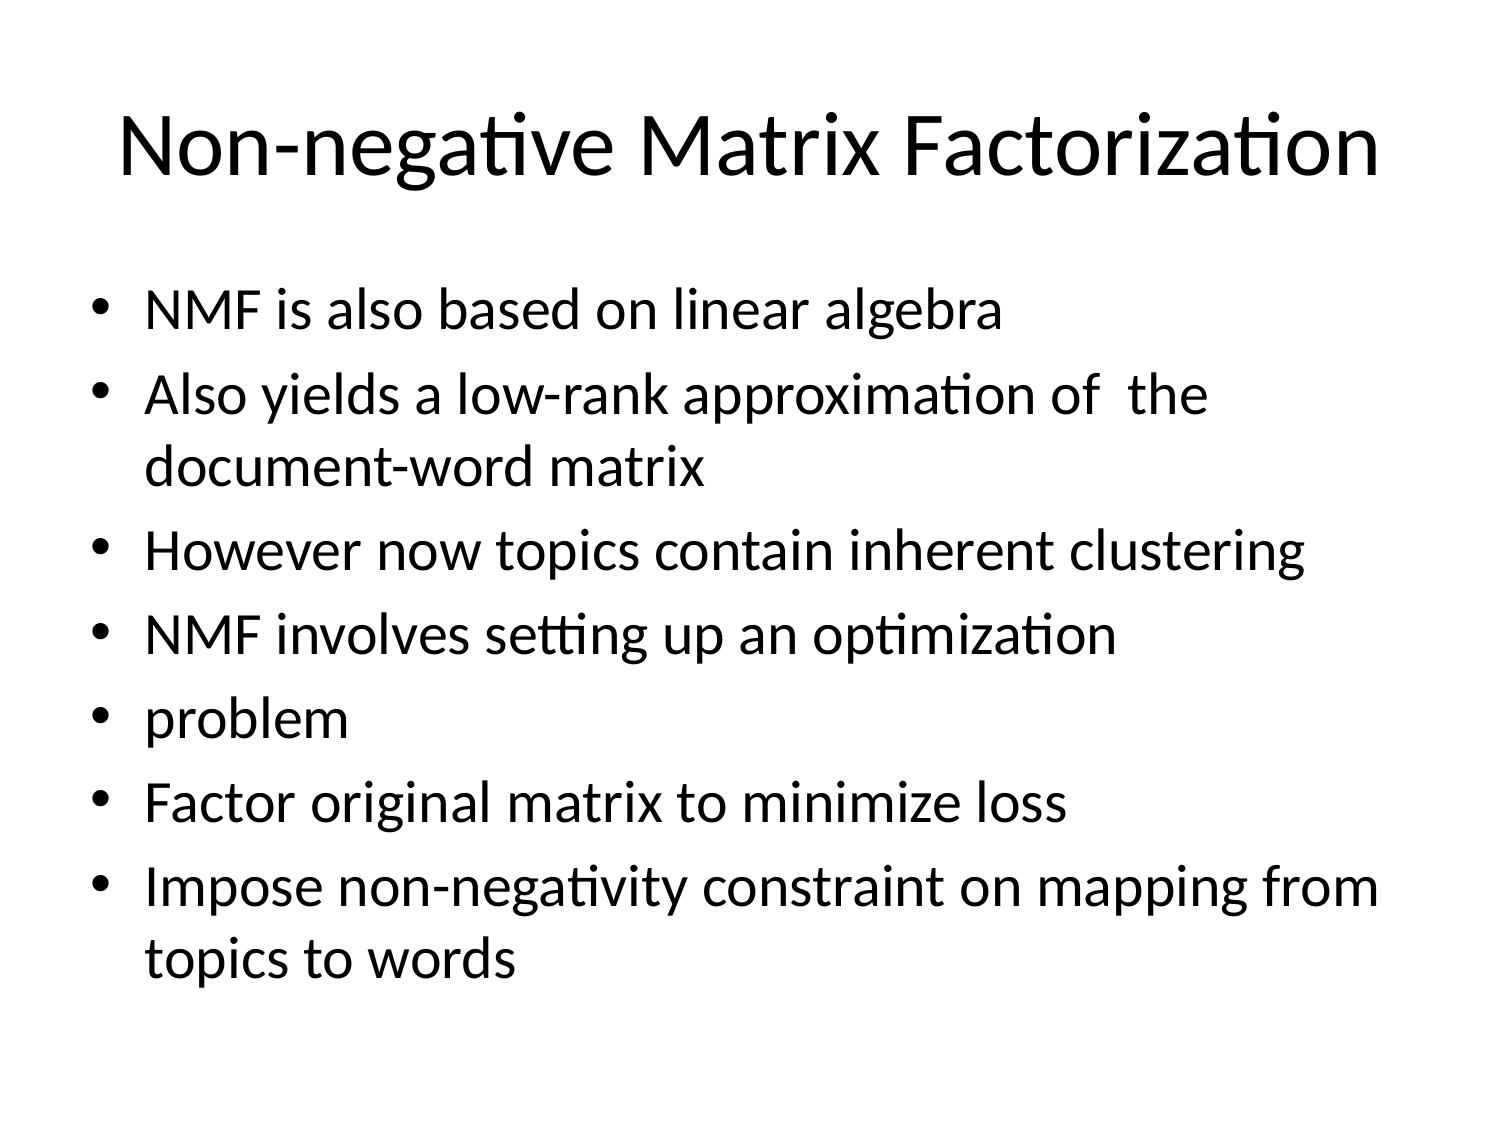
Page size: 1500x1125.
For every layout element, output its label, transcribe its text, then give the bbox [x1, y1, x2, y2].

list NMF is also based on linear algebra Also yields a low-rank approximation of the document-word matrix However now topics contain inherent clustering NMF involves setting up an optimization problem Factor original matrix to minimize loss Impose non-negativity constraint on mapping from topics to words [75, 262, 1425, 1005]
title Non-negative Matrix Factorization [75, 45, 1425, 233]
